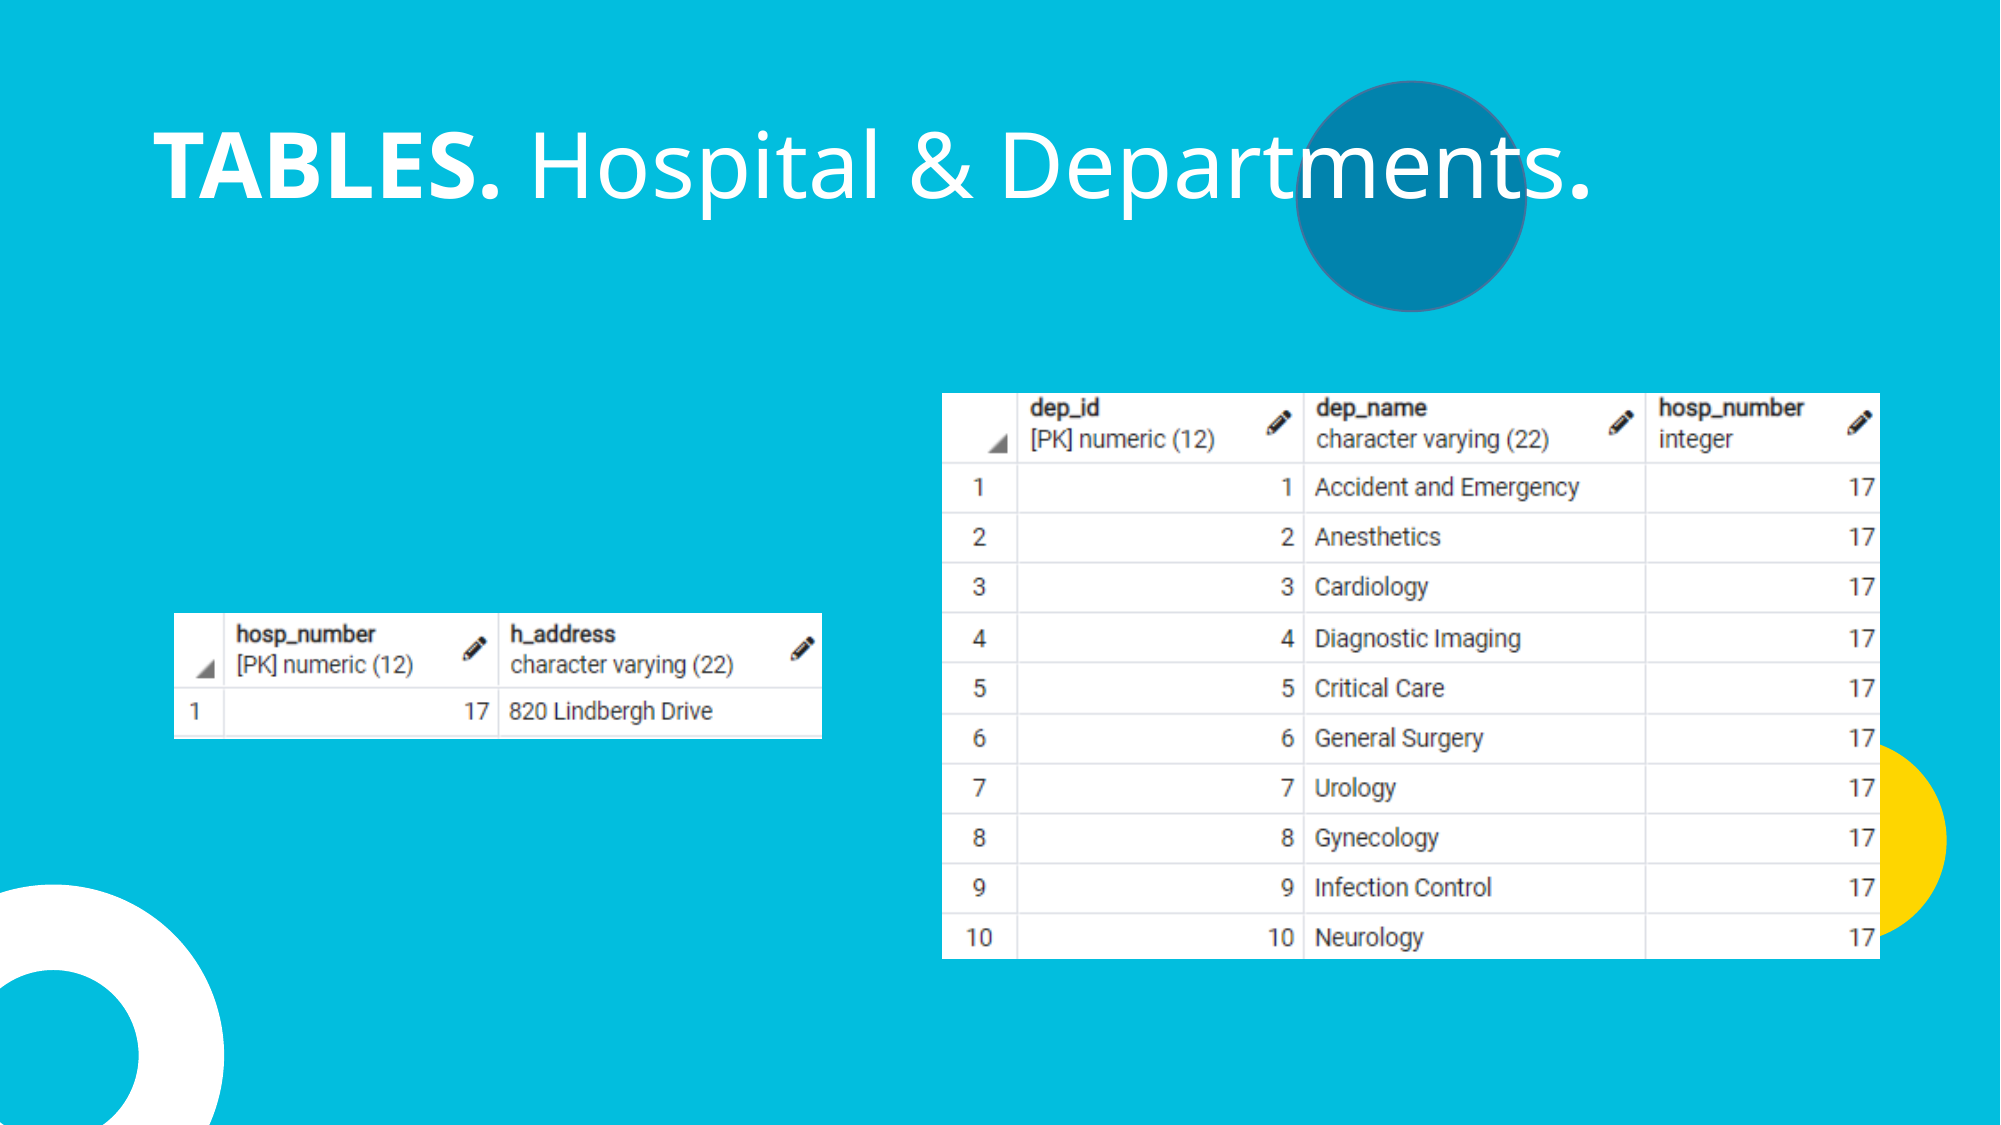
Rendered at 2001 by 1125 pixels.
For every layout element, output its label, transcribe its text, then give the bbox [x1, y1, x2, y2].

title TABLES. Hospital & Departments. [137, 59, 1863, 278]
text_box [0, 883, 226, 1125]
picture [942, 393, 1880, 959]
text_box [1329, 278, 1494, 313]
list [174, 613, 822, 739]
text_box [1880, 743, 1948, 938]
